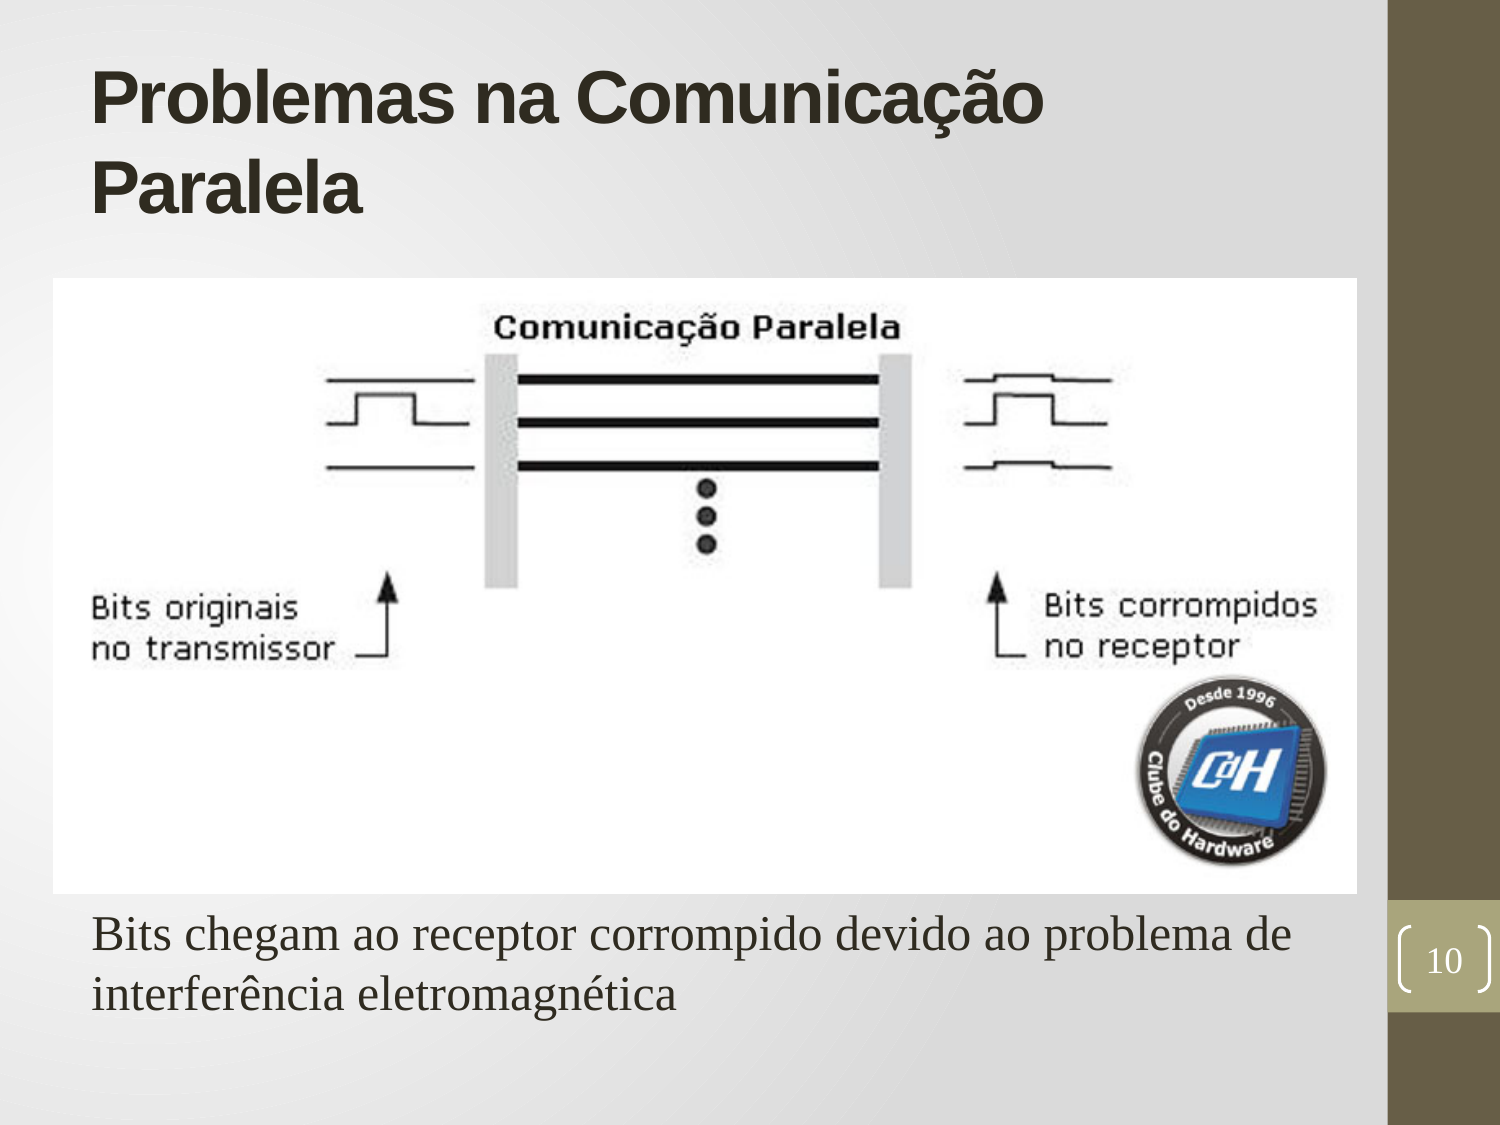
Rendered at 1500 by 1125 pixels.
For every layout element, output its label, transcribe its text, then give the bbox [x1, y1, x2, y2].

slide_number 10 [1397, 924, 1492, 994]
title Problemas na Comunicação Paralela [75, 45, 1325, 233]
text_box Bits chegam ao receptor corrompido devido ao problema de interferência eletromagnética [76, 893, 1376, 1028]
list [52, 278, 1358, 894]
